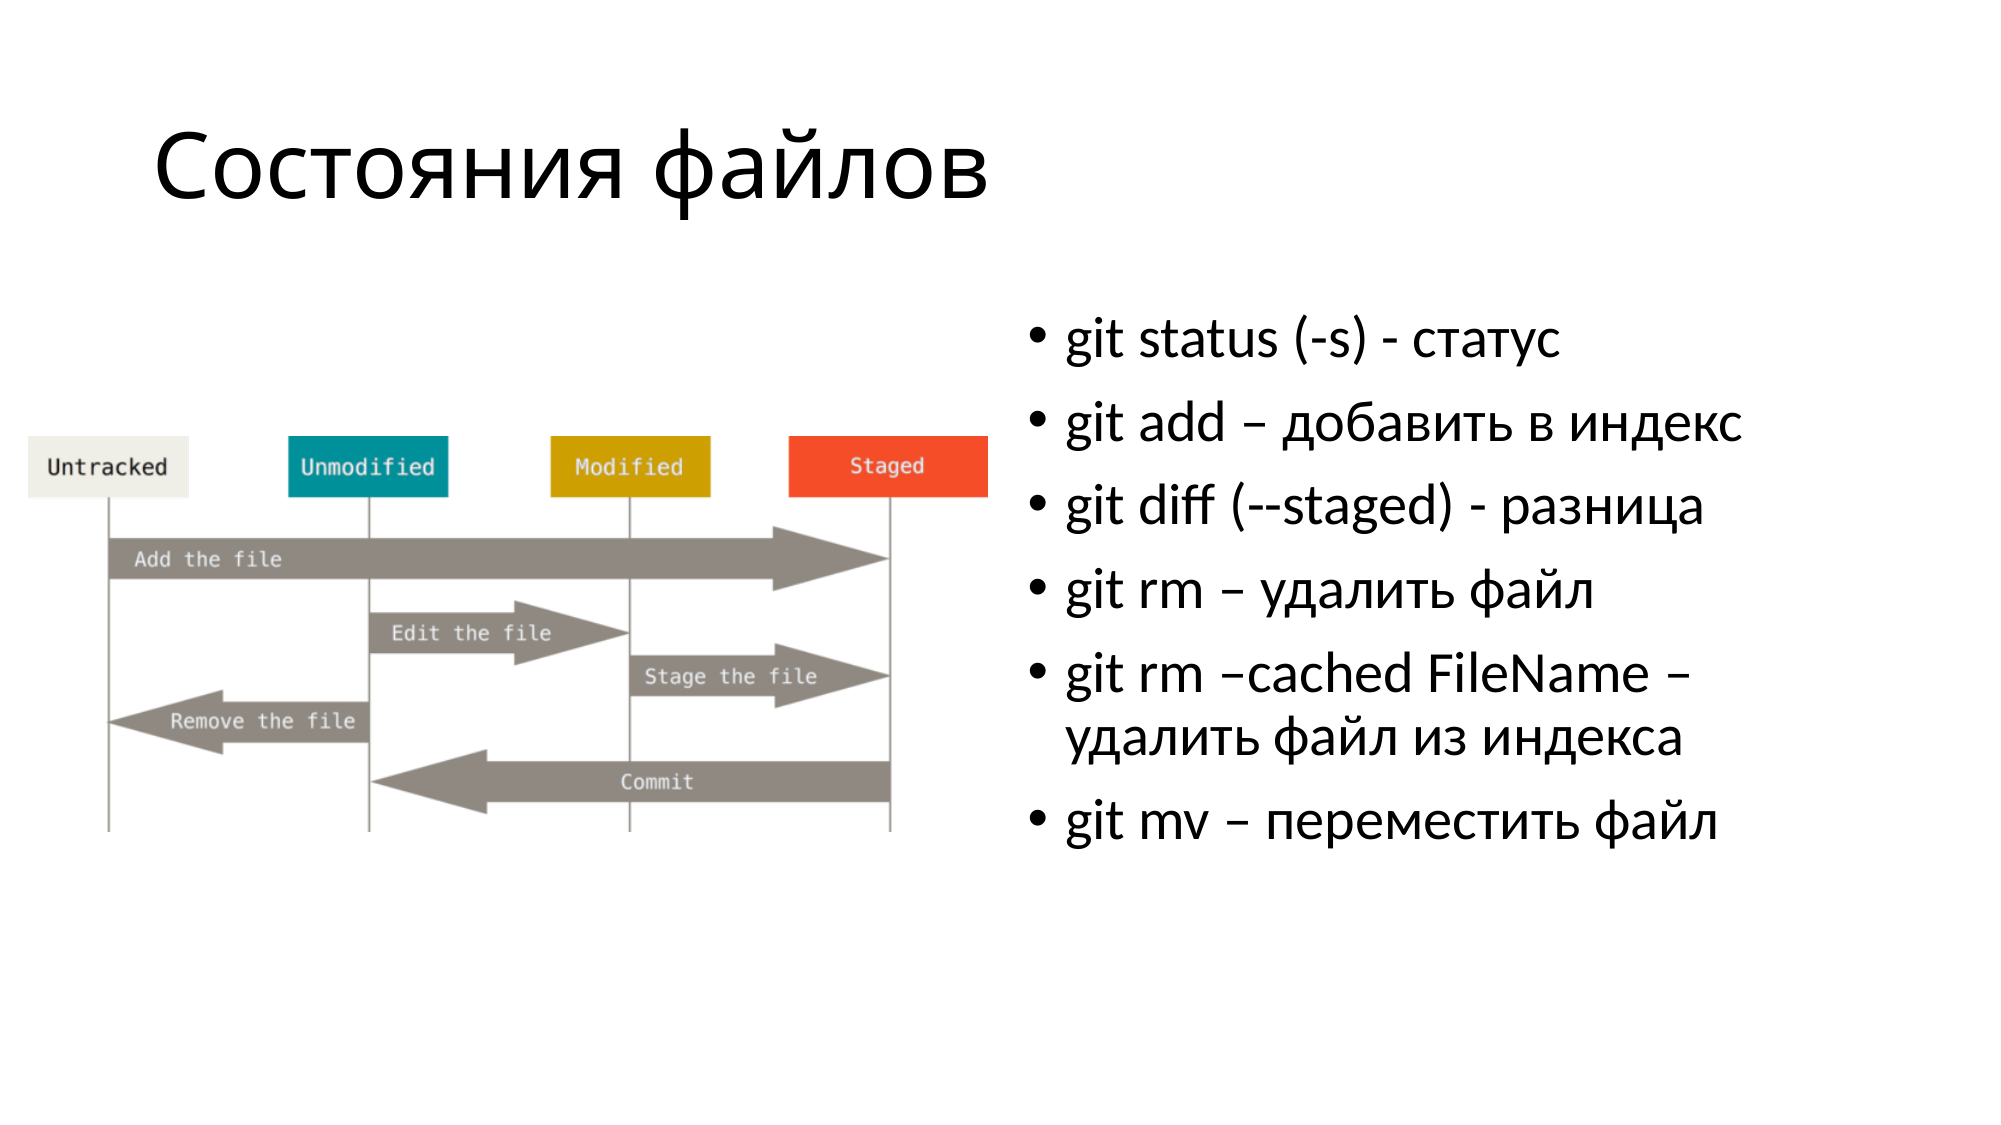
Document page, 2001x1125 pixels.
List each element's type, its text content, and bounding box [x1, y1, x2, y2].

list git status (-s) - статус git add – добавить в индекс git diff (--staged) - разница git rm – удалить файл git rm –cached FileName – удалить файл из индекса git mv – переместить файл [1012, 299, 1863, 1014]
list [28, 436, 988, 832]
title Состояния файлов [137, 59, 1863, 278]
